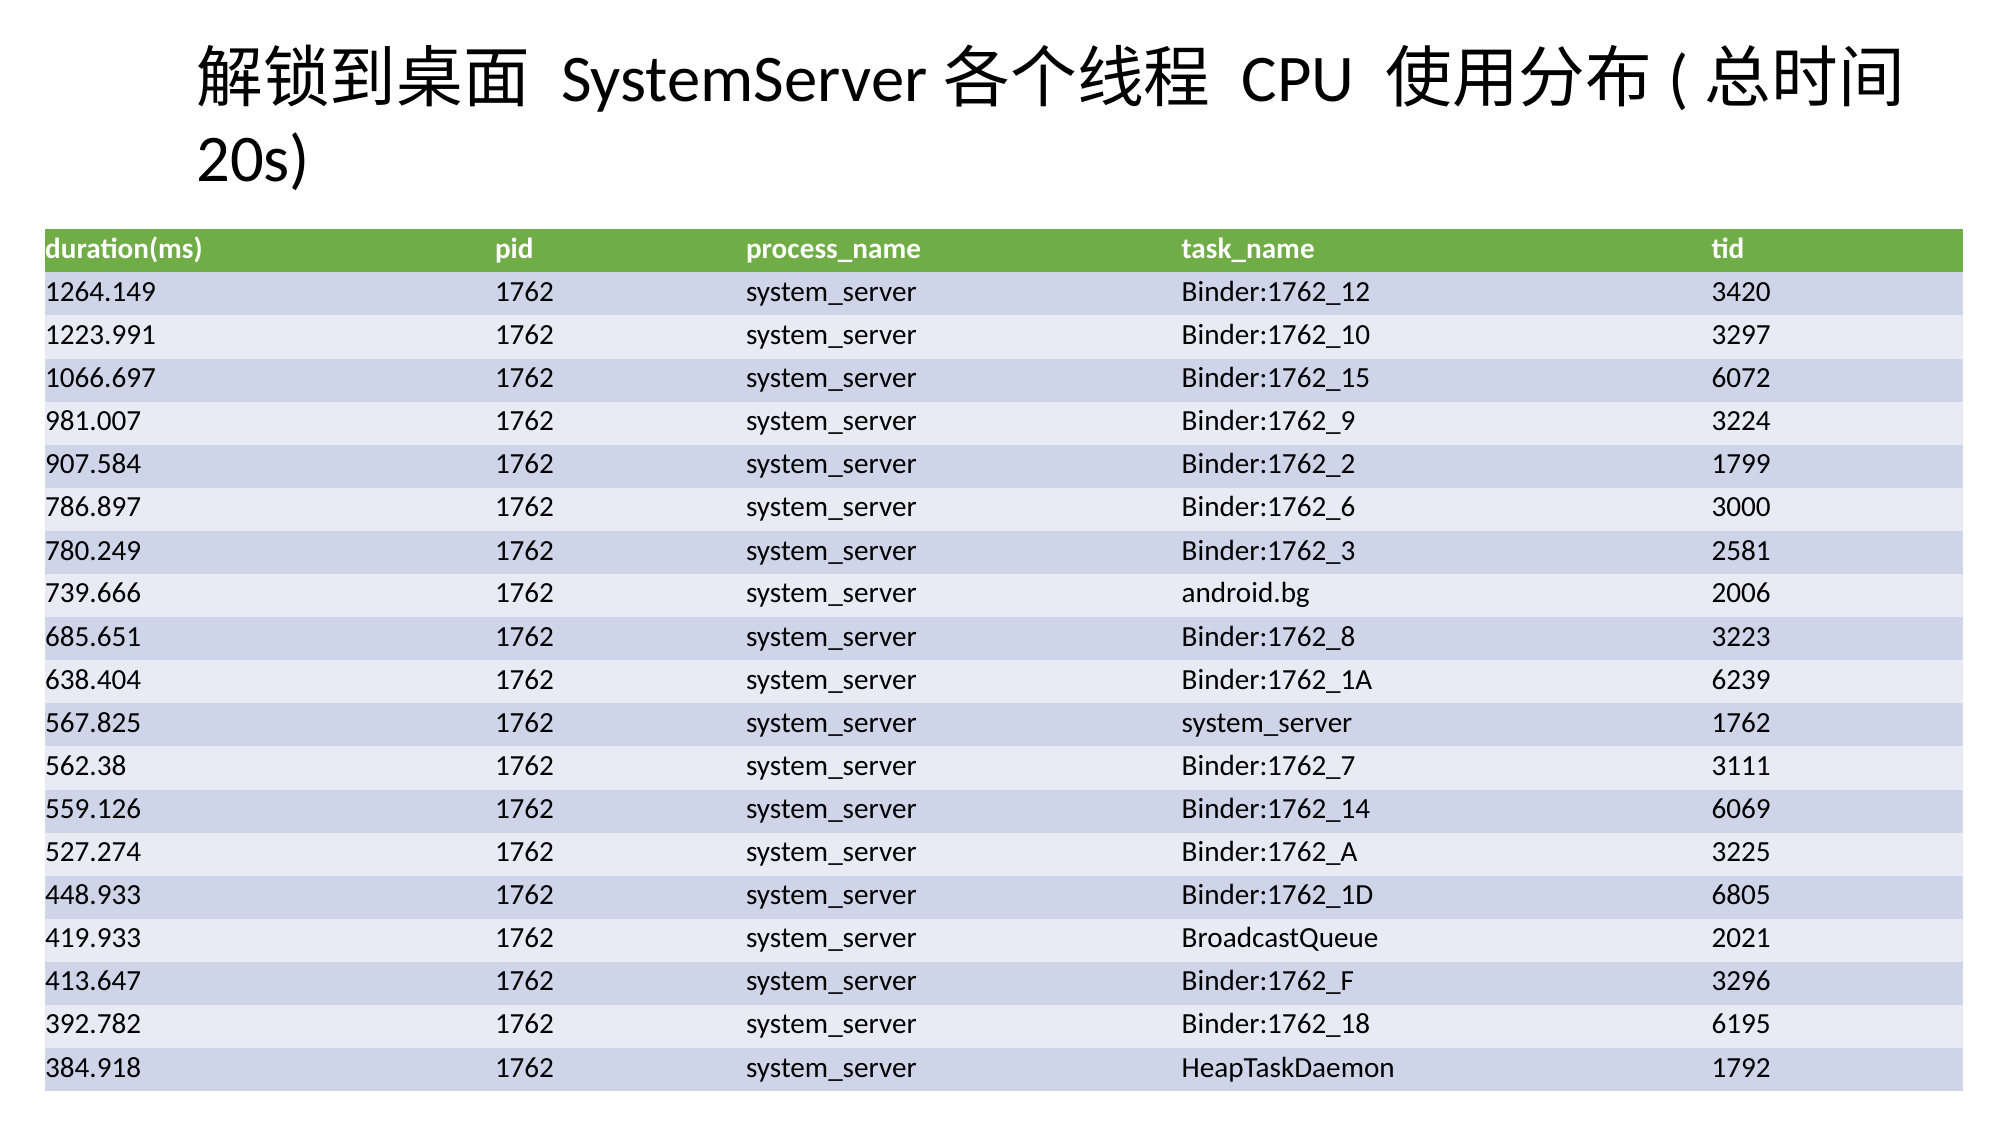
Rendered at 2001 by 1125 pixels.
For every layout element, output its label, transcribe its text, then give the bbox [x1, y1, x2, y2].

table_cell system_server [1182, 703, 1712, 746]
table_cell system_server [746, 488, 1182, 531]
table_cell 3225 [1712, 833, 1963, 876]
table_cell 907.584 [45, 445, 495, 488]
table_cell 3224 [1712, 402, 1963, 445]
table_cell Binder:1762_18 [1182, 1005, 1712, 1048]
table_cell 562.38 [45, 746, 495, 790]
table_cell 1762 [495, 703, 746, 746]
table_cell 1762 [495, 617, 746, 660]
table_cell 981.007 [45, 402, 495, 445]
table_cell Binder:1762_7 [1182, 746, 1712, 790]
table_cell 6805 [1712, 876, 1963, 919]
table_cell BroadcastQueue [1182, 919, 1712, 962]
table_cell 2581 [1712, 531, 1963, 574]
table_cell 1799 [1712, 445, 1963, 488]
table_cell system_server [746, 876, 1182, 919]
table_cell system_server [746, 402, 1182, 445]
table_cell android.bg [1182, 574, 1712, 617]
table_cell Binder:1762_1A [1182, 660, 1712, 703]
table_cell 1792 [1712, 1048, 1963, 1091]
table_header pid [495, 229, 746, 272]
table_cell Binder:1762_8 [1182, 617, 1712, 660]
table_cell 1762 [495, 359, 746, 402]
table_cell 1762 [495, 746, 746, 790]
table_cell 3111 [1712, 746, 1963, 790]
table_cell 780.249 [45, 531, 495, 574]
table_cell 392.782 [45, 1005, 495, 1048]
table_cell 1762 [495, 272, 746, 315]
table_header process_name [746, 229, 1182, 272]
table_cell Binder:1762_6 [1182, 488, 1712, 531]
text_box 解锁到桌面 SystemServer各个线程 CPU 使用分布(总时间20s) [181, 27, 1963, 203]
table_cell 1762 [495, 402, 746, 445]
table_cell system_server [746, 617, 1182, 660]
table_cell 3420 [1712, 272, 1963, 315]
table_cell 3297 [1712, 315, 1963, 359]
table_cell 685.651 [45, 617, 495, 660]
table_cell 1762 [495, 833, 746, 876]
table_cell 527.274 [45, 833, 495, 876]
table_cell 3000 [1712, 488, 1963, 531]
table_cell 6195 [1712, 1005, 1963, 1048]
table_cell system_server [746, 574, 1182, 617]
table_cell system_server [746, 272, 1182, 315]
table_cell 1762 [495, 574, 746, 617]
table_cell Binder:1762_3 [1182, 531, 1712, 574]
table_cell system_server [746, 833, 1182, 876]
table_cell system_server [746, 962, 1182, 1005]
table_cell 1762 [495, 445, 746, 488]
table_header duration(ms) [45, 229, 495, 272]
table_cell Binder:1762_F [1182, 962, 1712, 1005]
table_cell 567.825 [45, 703, 495, 746]
table_cell 419.933 [45, 919, 495, 962]
table_cell 2021 [1712, 919, 1963, 962]
table_cell 3223 [1712, 617, 1963, 660]
table_cell system_server [746, 1048, 1182, 1091]
table_cell 2006 [1712, 574, 1963, 617]
table_header task_name [1182, 229, 1712, 272]
table_cell 1762 [495, 790, 746, 833]
table_header tid [1712, 229, 1963, 272]
table_cell Binder:1762_1D [1182, 876, 1712, 919]
table_cell 1066.697 [45, 359, 495, 402]
table_cell system_server [746, 660, 1182, 703]
table_cell system_server [746, 359, 1182, 402]
table_cell 1762 [495, 919, 746, 962]
table_cell 1762 [495, 1048, 746, 1091]
table_cell 1762 [495, 1005, 746, 1048]
table_cell 1223.991 [45, 315, 495, 359]
table_cell 1762 [495, 531, 746, 574]
table_cell 6239 [1712, 660, 1963, 703]
table_cell 786.897 [45, 488, 495, 531]
table_cell Binder:1762_A [1182, 833, 1712, 876]
table_cell 1762 [495, 660, 746, 703]
table_cell Binder:1762_14 [1182, 790, 1712, 833]
table_cell 559.126 [45, 790, 495, 833]
table_cell system_server [746, 790, 1182, 833]
table_cell 1264.149 [45, 272, 495, 315]
table_cell Binder:1762_10 [1182, 315, 1712, 359]
table_cell 413.647 [45, 962, 495, 1005]
table_cell system_server [746, 919, 1182, 962]
table_cell 6069 [1712, 790, 1963, 833]
table_cell system_server [746, 746, 1182, 790]
table_cell system_server [746, 531, 1182, 574]
table_cell system_server [746, 1005, 1182, 1048]
table_cell 448.933 [45, 876, 495, 919]
table_cell Binder:1762_2 [1182, 445, 1712, 488]
table_cell 1762 [495, 315, 746, 359]
table_cell 1762 [1712, 703, 1963, 746]
table_cell Binder:1762_9 [1182, 402, 1712, 445]
table_cell 739.666 [45, 574, 495, 617]
table_cell 384.918 [45, 1048, 495, 1091]
table_cell 1762 [495, 488, 746, 531]
table_cell 6072 [1712, 359, 1963, 402]
table_cell 638.404 [45, 660, 495, 703]
table_cell 1762 [495, 876, 746, 919]
table_cell system_server [746, 315, 1182, 359]
table_cell Binder:1762_12 [1182, 272, 1712, 315]
table_cell Binder:1762_15 [1182, 359, 1712, 402]
table_cell system_server [746, 703, 1182, 746]
table_cell system_server [746, 445, 1182, 488]
table_cell 1762 [495, 962, 746, 1005]
table_cell 3296 [1712, 962, 1963, 1005]
table_cell HeapTaskDaemon [1182, 1048, 1712, 1091]
